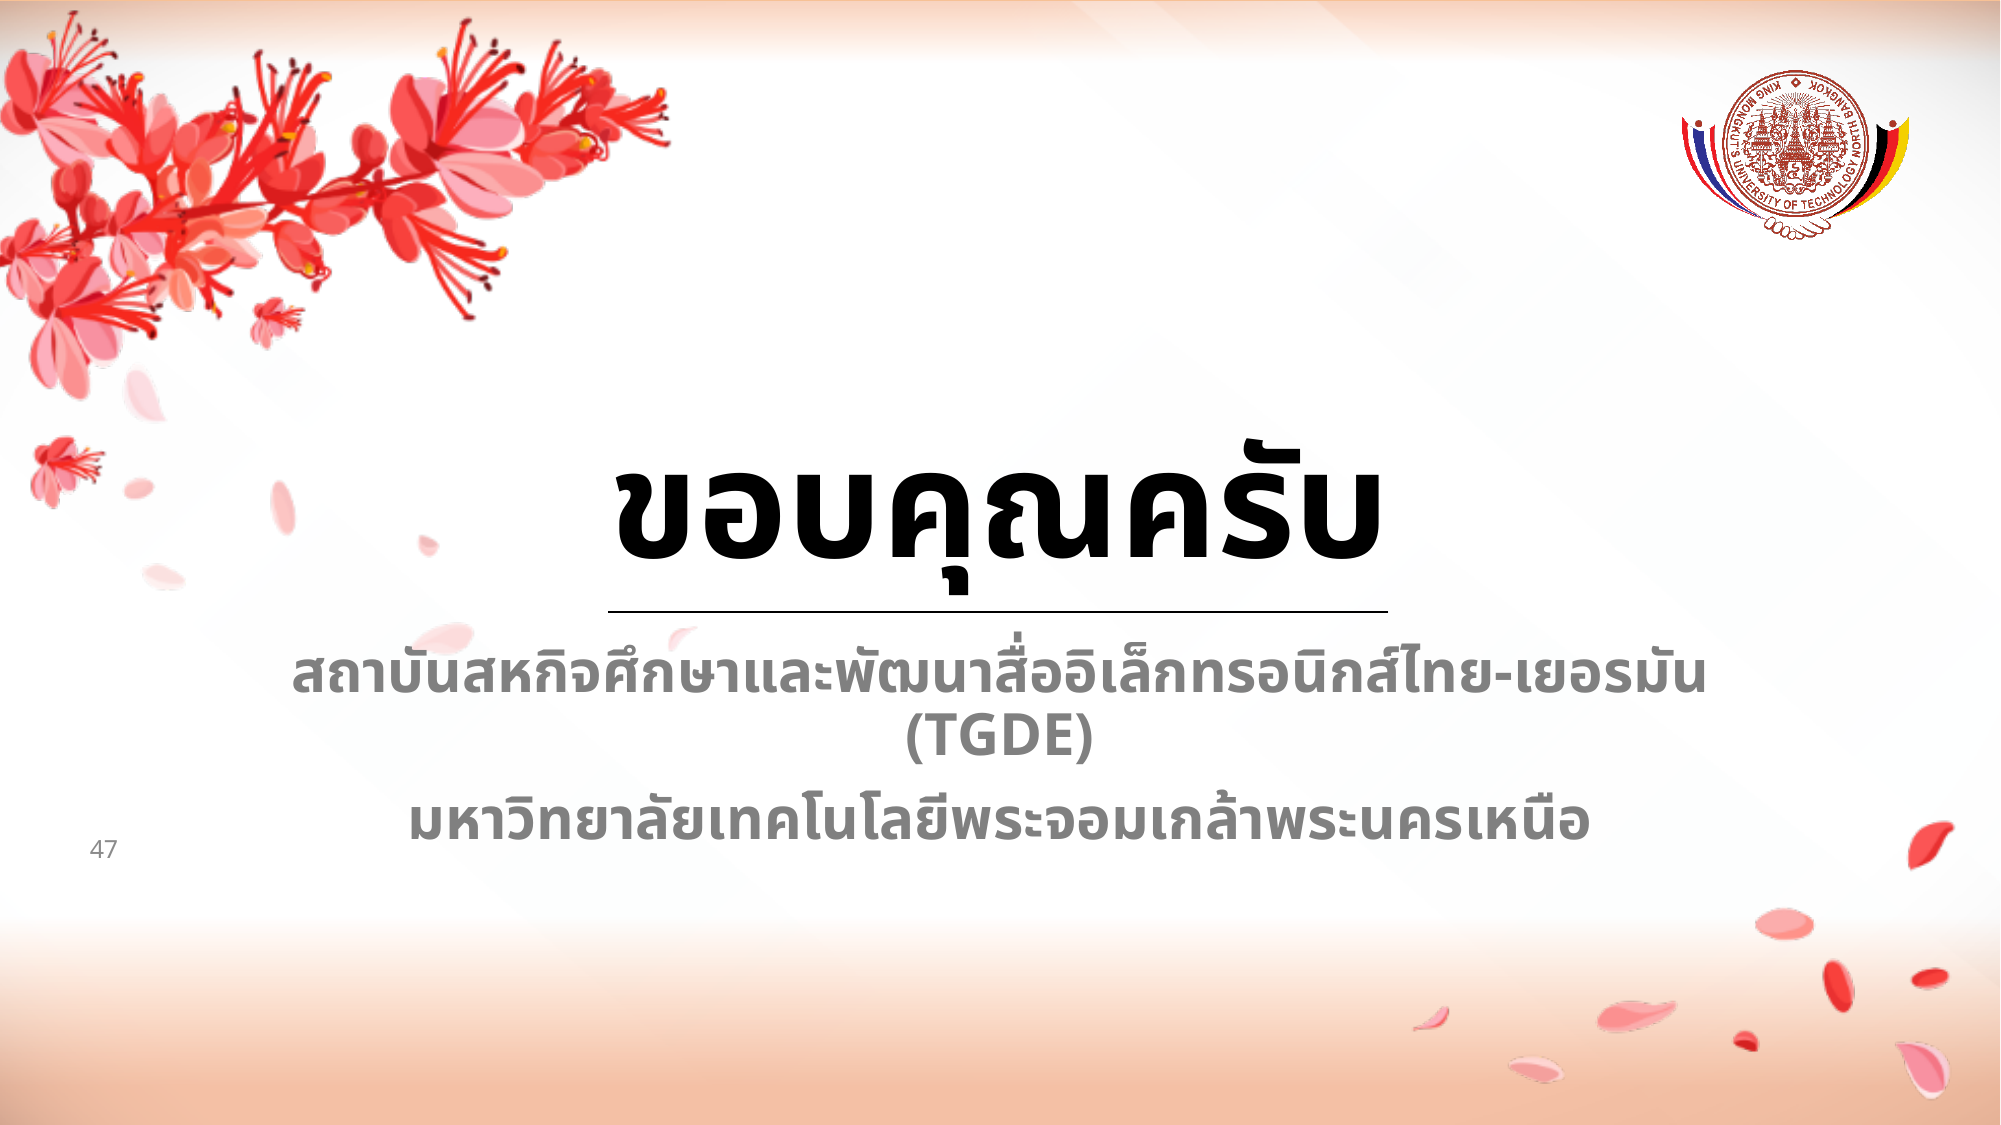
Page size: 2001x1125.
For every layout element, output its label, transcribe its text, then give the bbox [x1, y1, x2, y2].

slide_number 47 [0, 808, 134, 894]
picture [0, 0, 2001, 1125]
title ขอบคุณครับ [249, 205, 1750, 597]
subtitle สถาบันสหกิจศึกษาและพัฒนาสื่ออิเล็กทรอนิกส์ไทย-เยอรมัน (TGDE) มหาวิทยาลัยเทคโนโลยีพระจอมเกล้าพระนครเหนือ [249, 635, 1750, 907]
